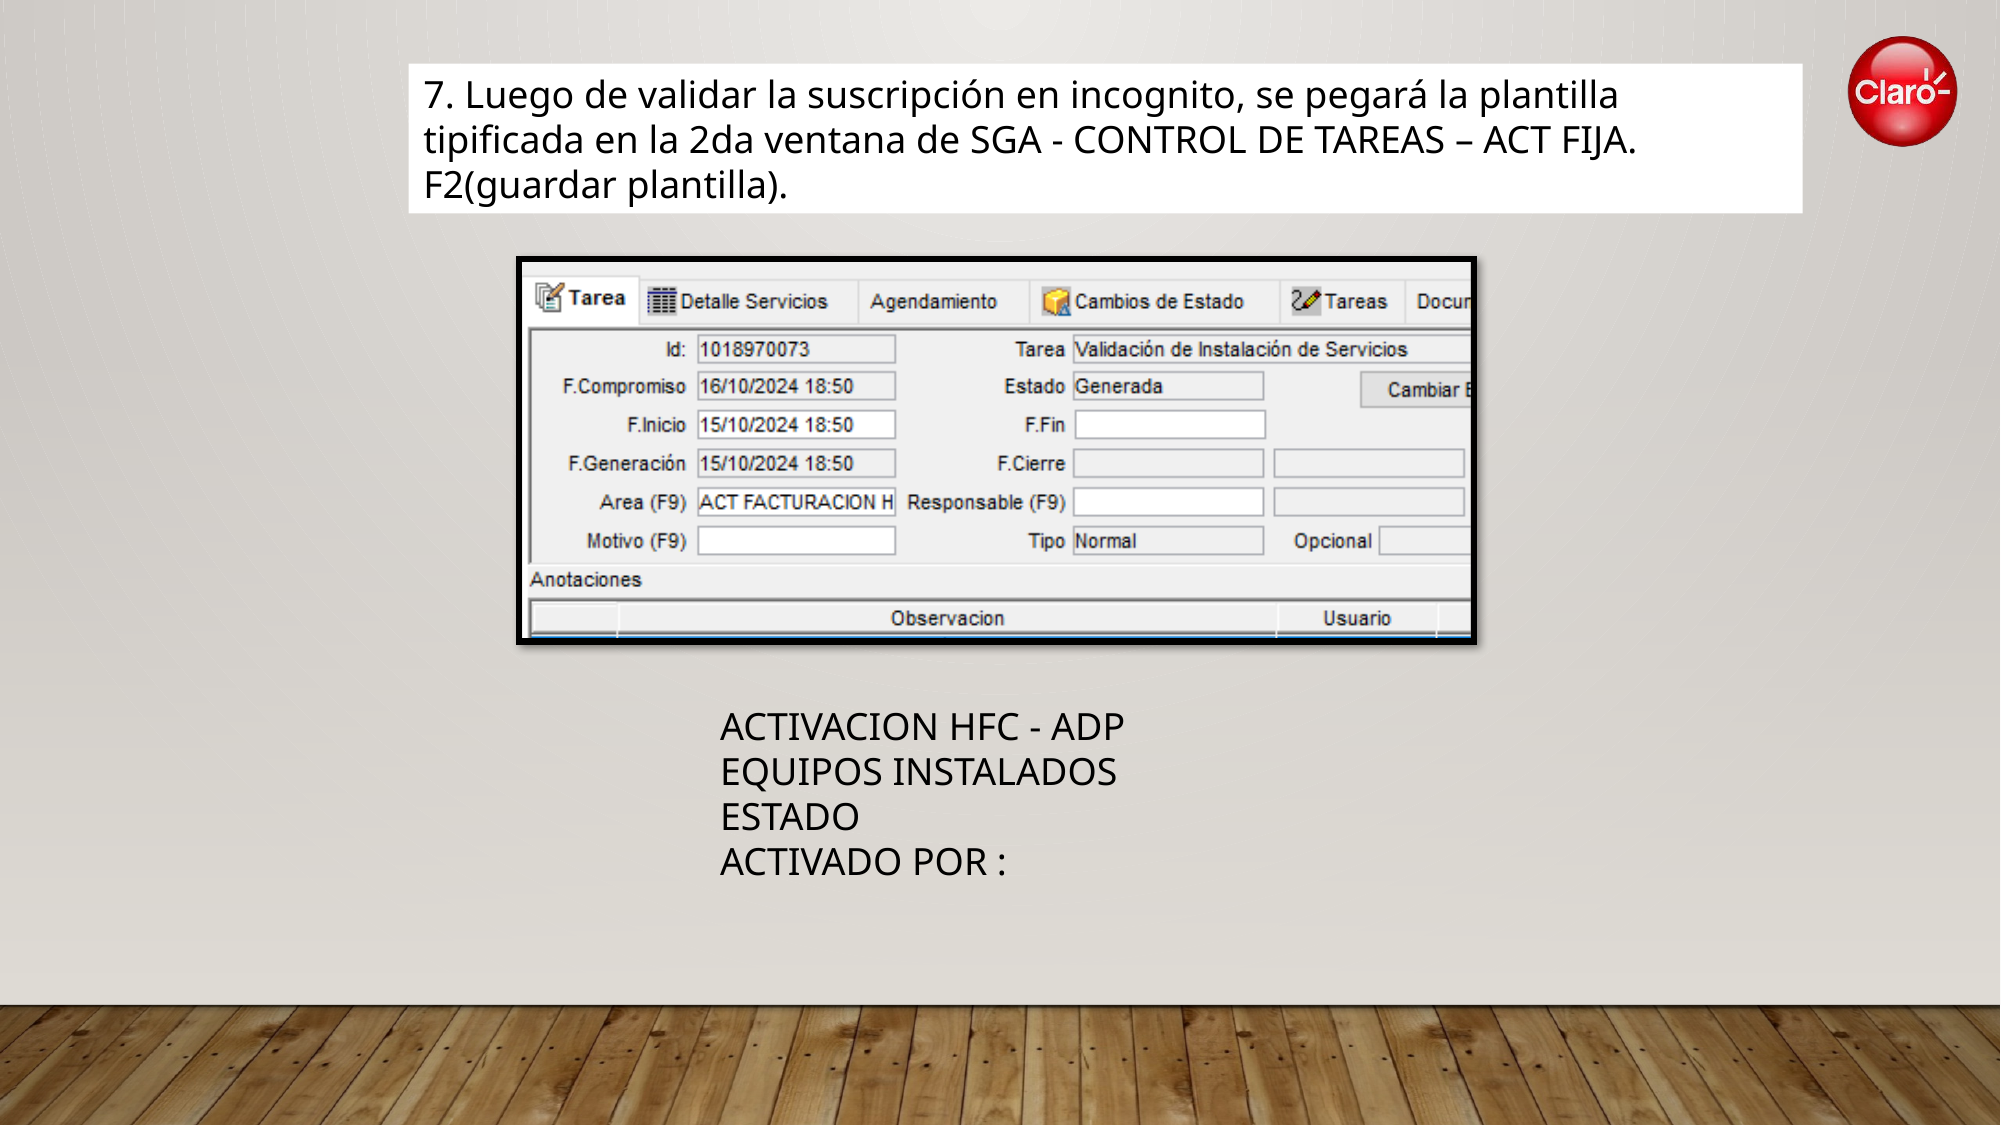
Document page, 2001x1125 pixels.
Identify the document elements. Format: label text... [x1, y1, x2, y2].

picture [1802, 30, 2000, 152]
text_box ACTIVACION HFC - ADP EQUIPOS INSTALADOS ESTADO ACTIVADO POR : [705, 695, 1156, 891]
picture [0, 1005, 2000, 1125]
picture [521, 261, 1471, 639]
text_box 7. Luego de validar la suscripción en incognito, se pegará la plantilla tipificada en la 2da ventana de SGA - CONTROL DE TAREAS – ACT FIJA. F2(guardar plantilla). [408, 63, 1803, 214]
